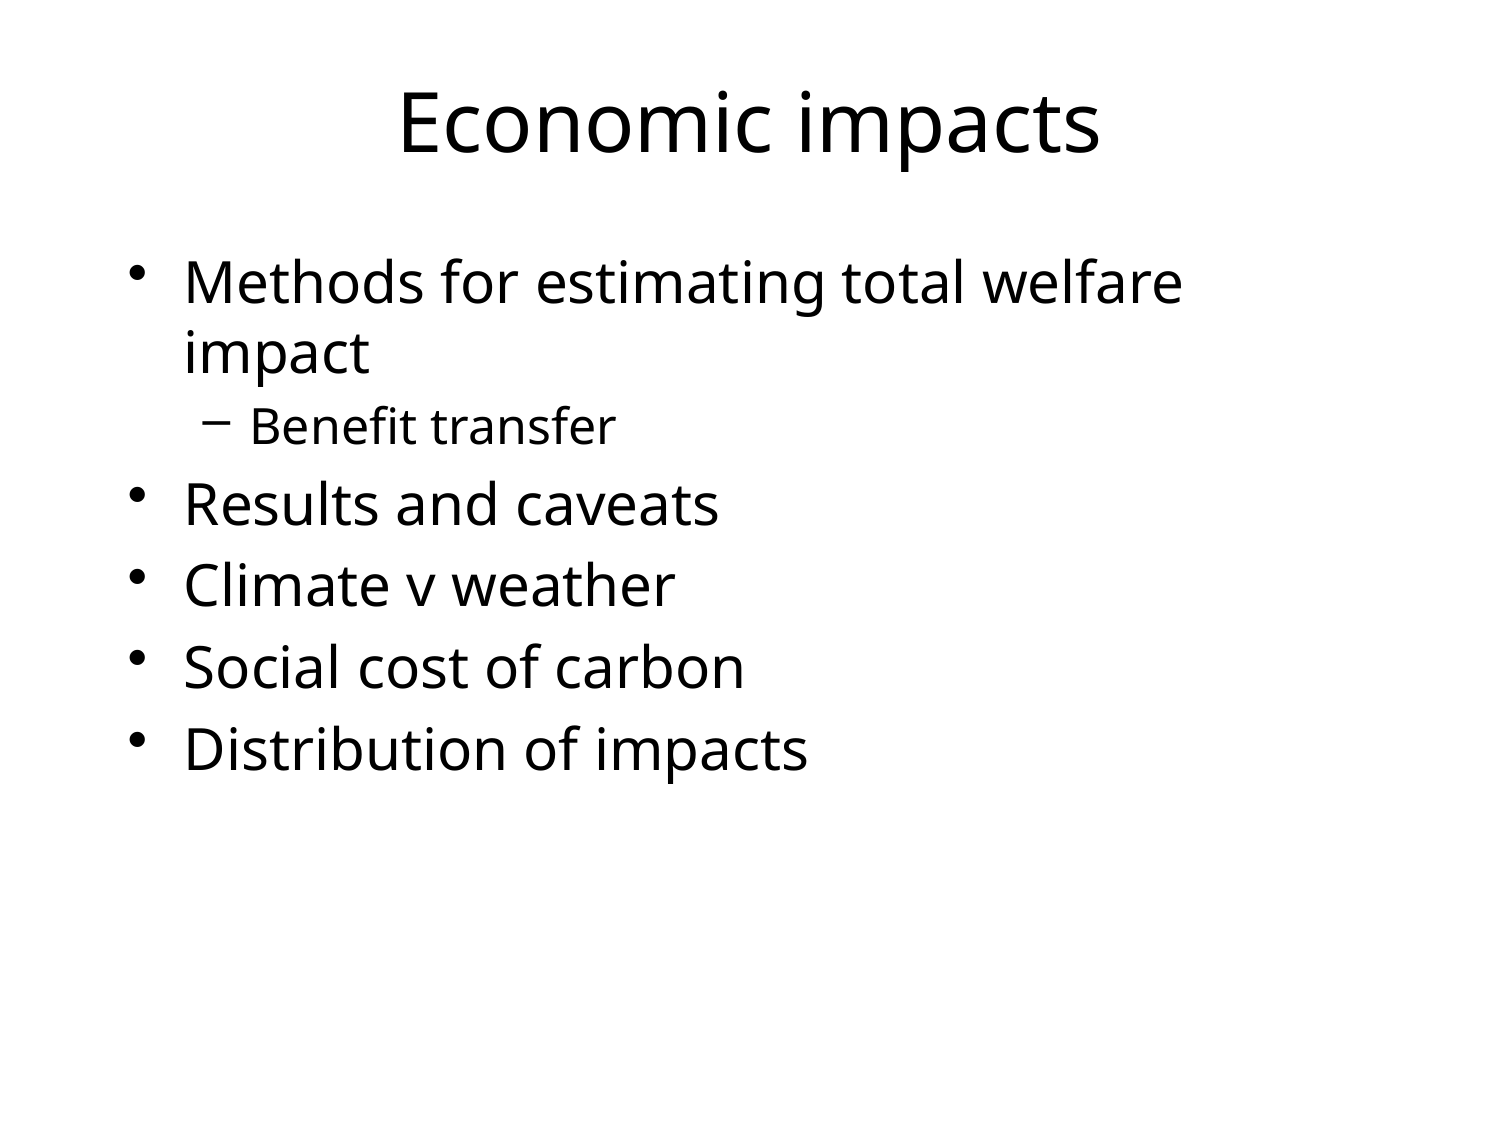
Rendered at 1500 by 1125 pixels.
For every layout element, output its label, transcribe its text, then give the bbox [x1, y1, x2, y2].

title Economic impacts [112, 24, 1388, 213]
list Methods for estimating total welfare impact Benefit transfer Results and caveats Climate v weather Social cost of carbon Distribution of impacts [112, 237, 1388, 913]
